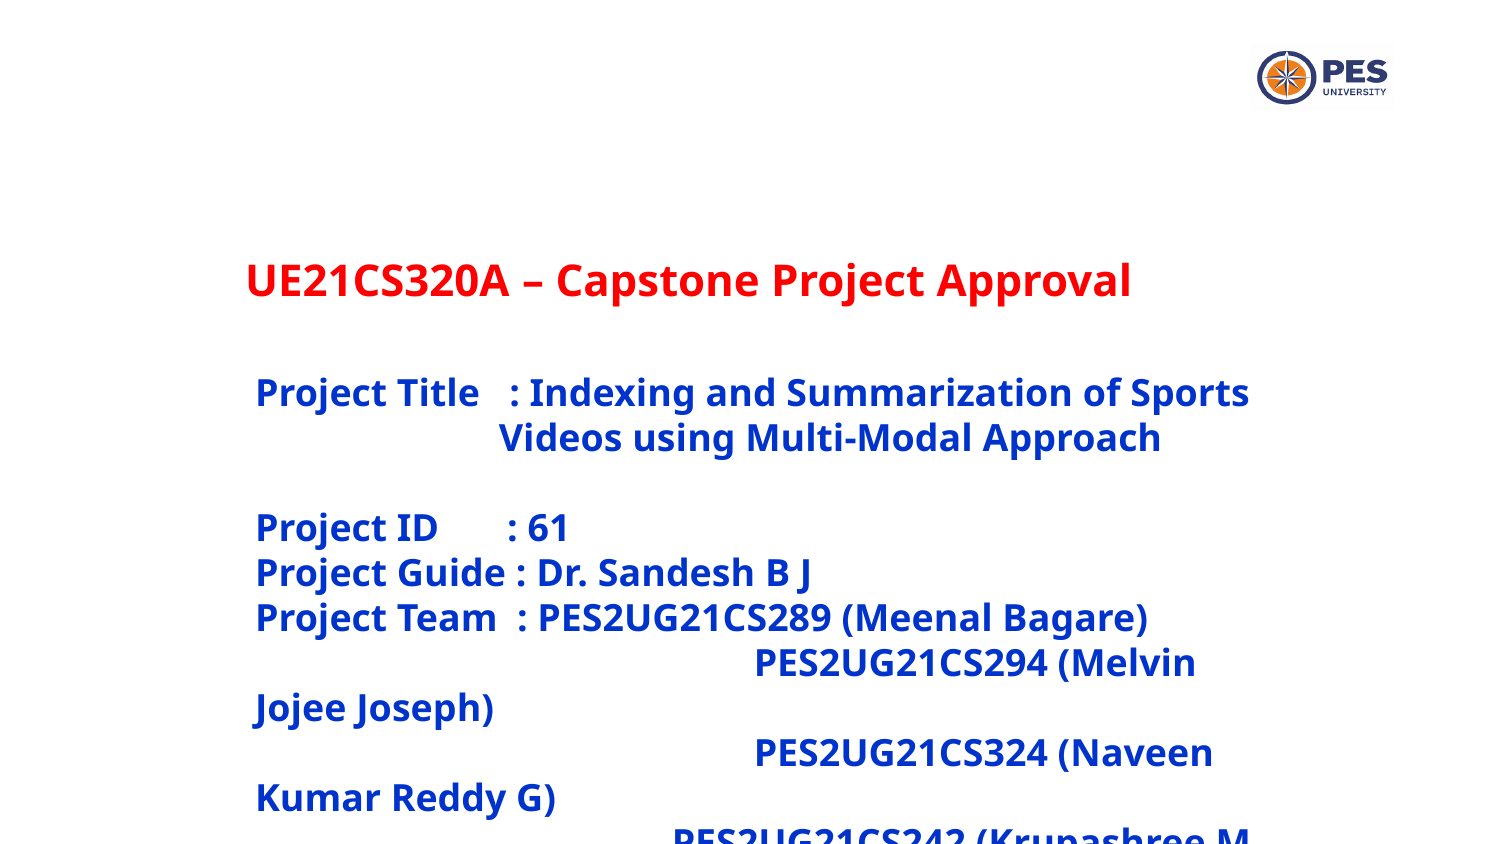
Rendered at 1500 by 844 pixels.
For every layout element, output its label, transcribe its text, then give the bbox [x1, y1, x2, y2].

picture [1250, 44, 1394, 111]
text_box UE21CS320A – Capstone Project Approval [168, 247, 1144, 312]
text_box Project Title : Indexing and Summarization of Sports Videos using Multi-Modal Approach Project ID : 61 Project Guide : Dr. Sandesh B J Project Team : PES2UG21CS289 (Meenal Bagare) PES2UG21CS294 (Melvin Jojee Joseph) PES2UG21CS324 (Naveen Kumar Reddy G) PES2UG21CS242 (Krupashree M V) [243, 363, 1285, 752]
